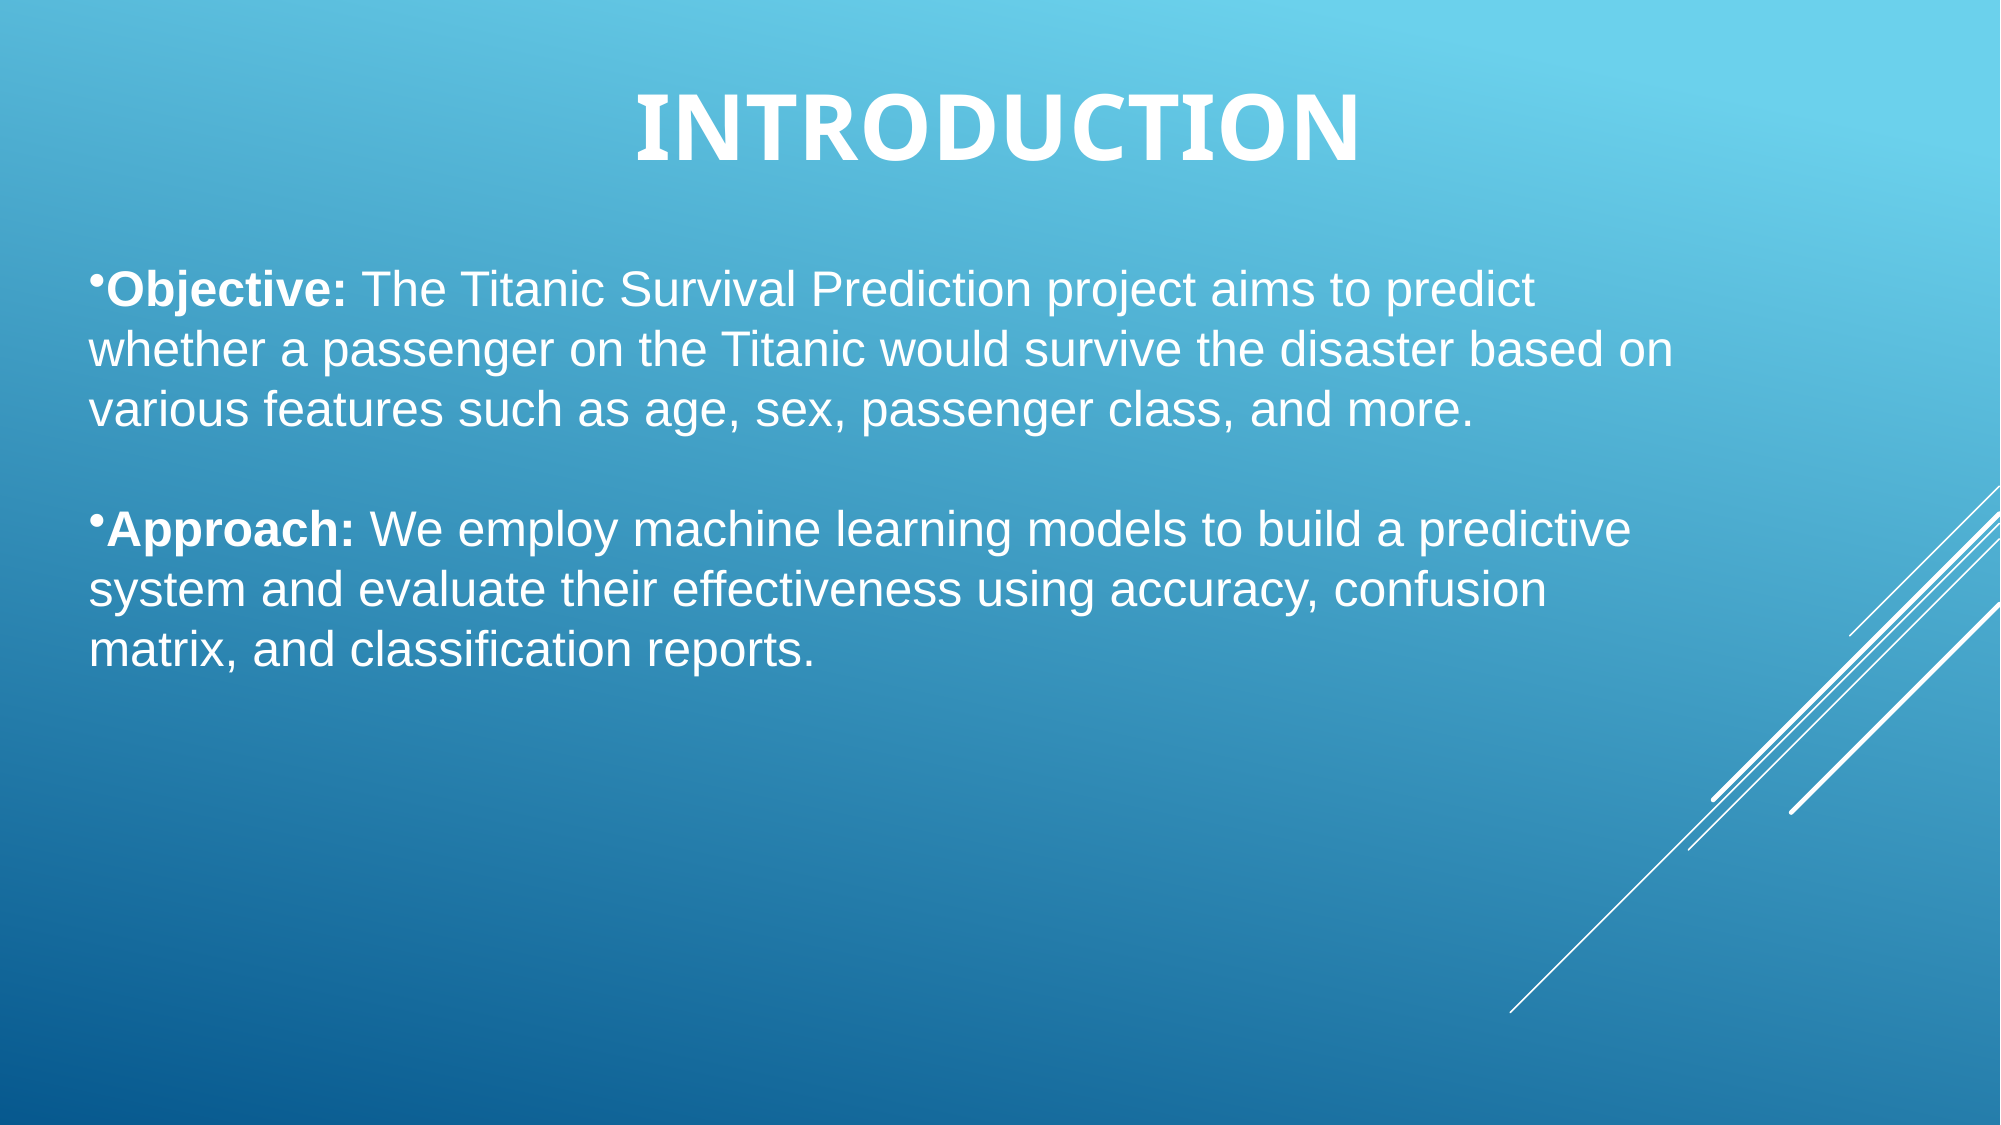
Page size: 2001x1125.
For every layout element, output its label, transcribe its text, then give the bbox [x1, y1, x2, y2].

text_box Objective: The Titanic Survival Prediction project aims to predict whether a passenger on the Titanic would survive the disaster based on various features such as age, sex, passenger class, and more. Approach: We employ machine learning models to build a predictive system and evaluate their effectiveness using accuracy, confusion matrix, and classification reports. [73, 249, 1700, 685]
title Introduction [300, 0, 1700, 248]
